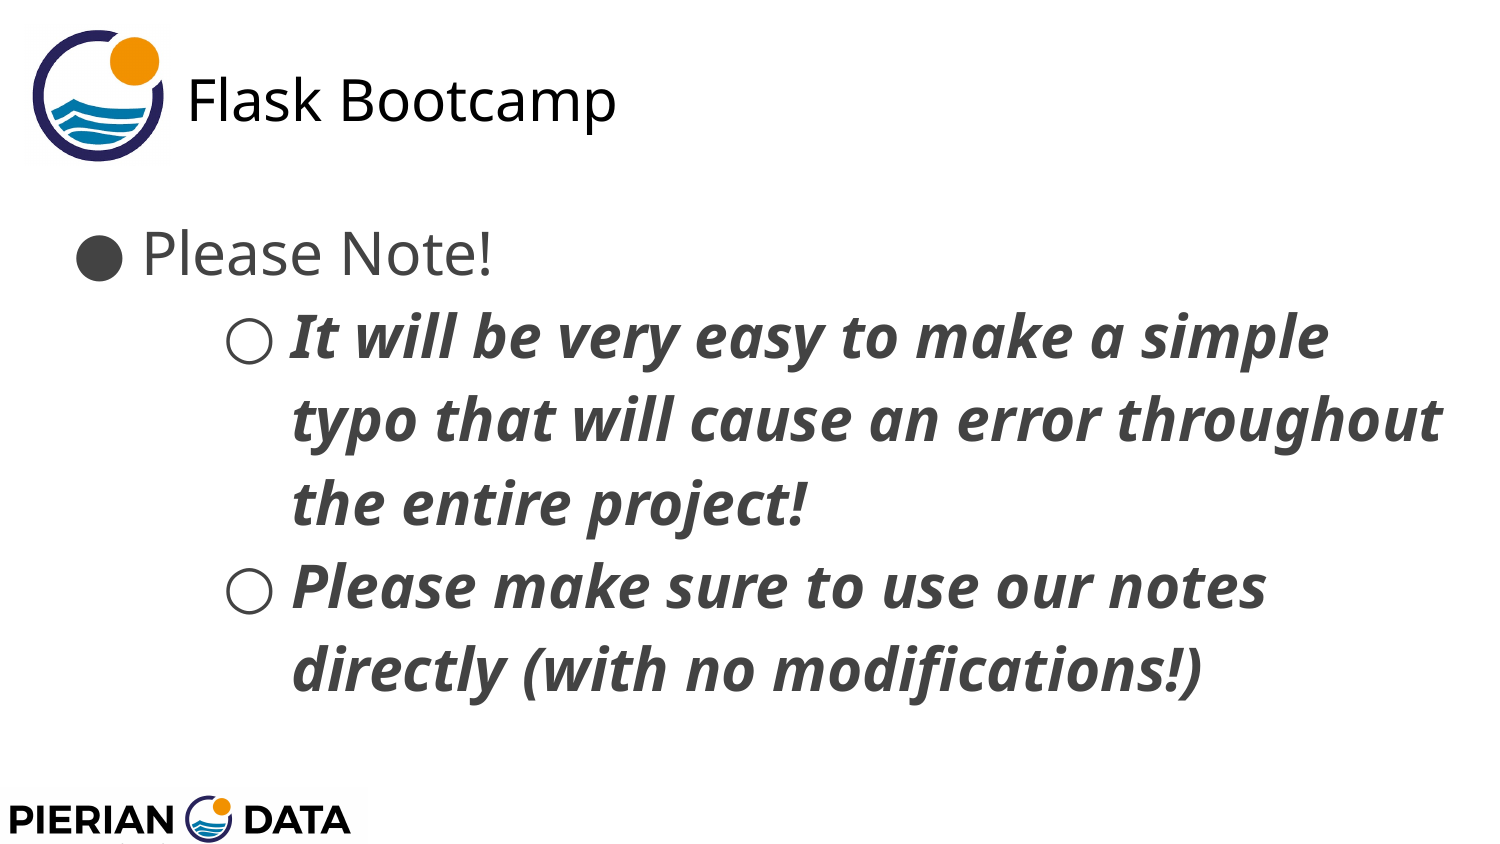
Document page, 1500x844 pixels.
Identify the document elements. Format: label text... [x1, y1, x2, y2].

list Please Note! It will be very easy to make a simple typo that will cause an error throughout the entire project! Please make sure to use our notes directly (with no modifications!) [51, 189, 1476, 750]
picture [24, 24, 172, 167]
picture [0, 787, 368, 844]
title Flask Bootcamp [176, 48, 1449, 143]
